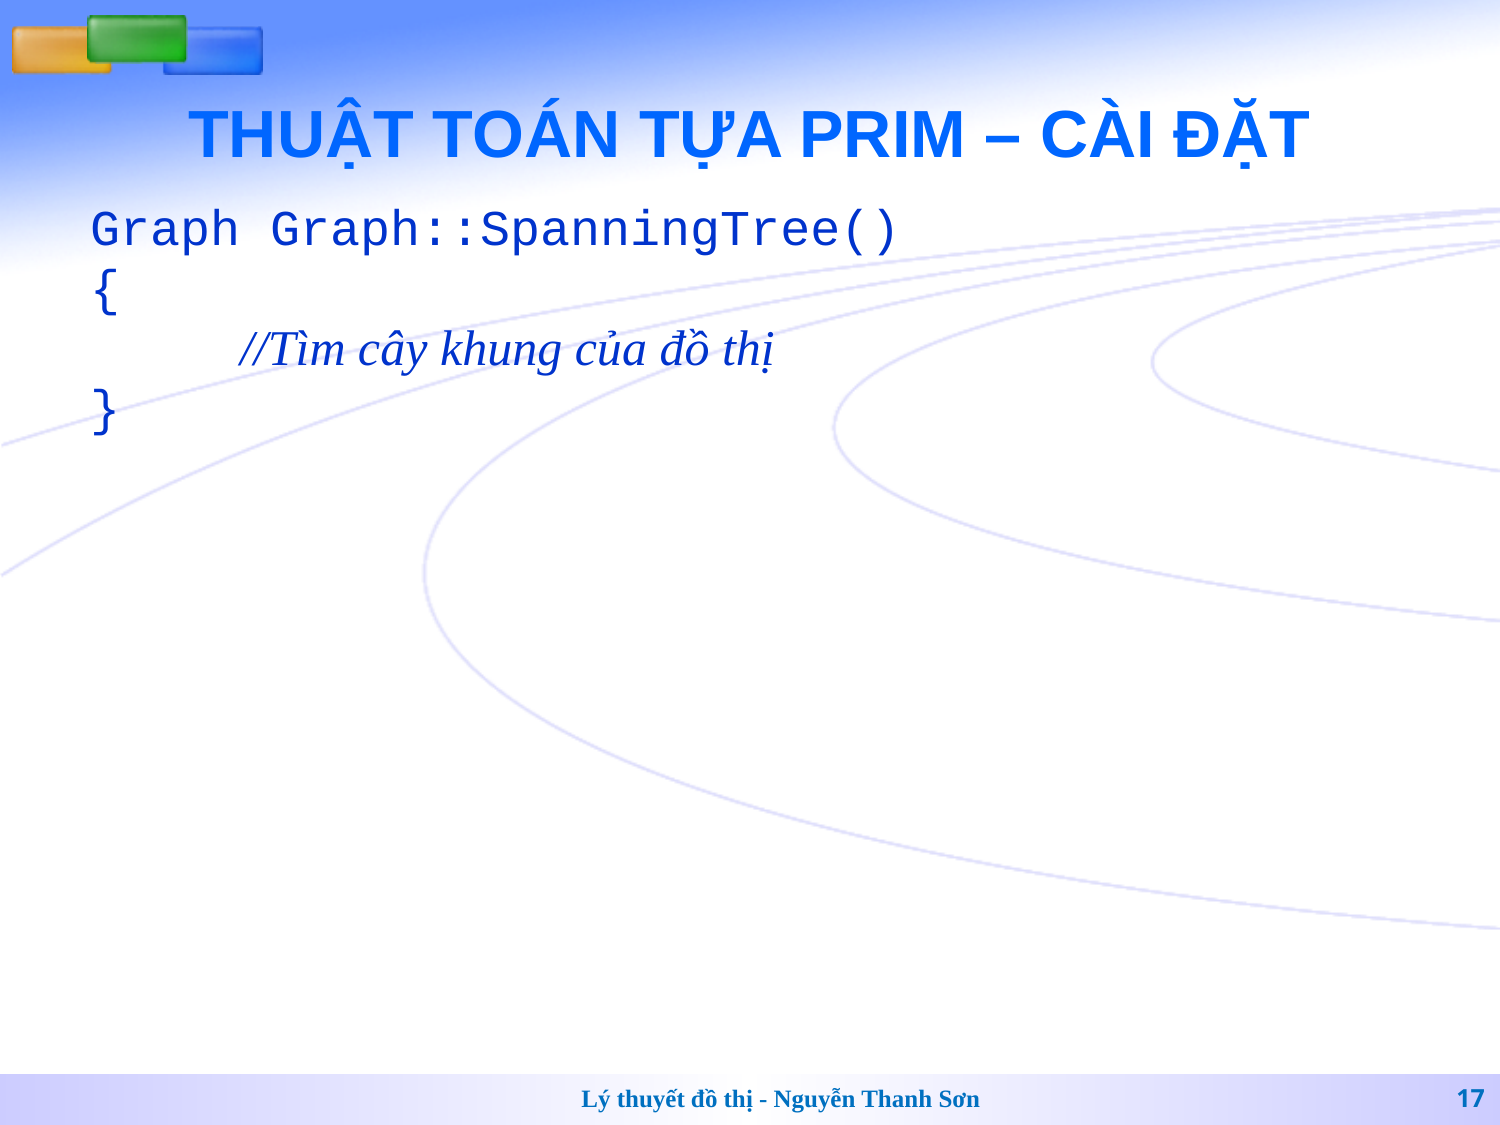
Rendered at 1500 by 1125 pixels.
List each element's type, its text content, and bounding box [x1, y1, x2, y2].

footer Lý thuyết đồ thị - Nguyễn Thanh Sơn [224, 1074, 1299, 1125]
slide_number 17 [1299, 1074, 1500, 1125]
title THUẬT TOÁN TỰA PRIM – CÀI ĐẶT [74, 74, 1426, 187]
list Graph Graph::SpanningTree() { //Tìm cây khung của đồ thị } [74, 187, 1426, 1051]
picture [0, 0, 1500, 1075]
